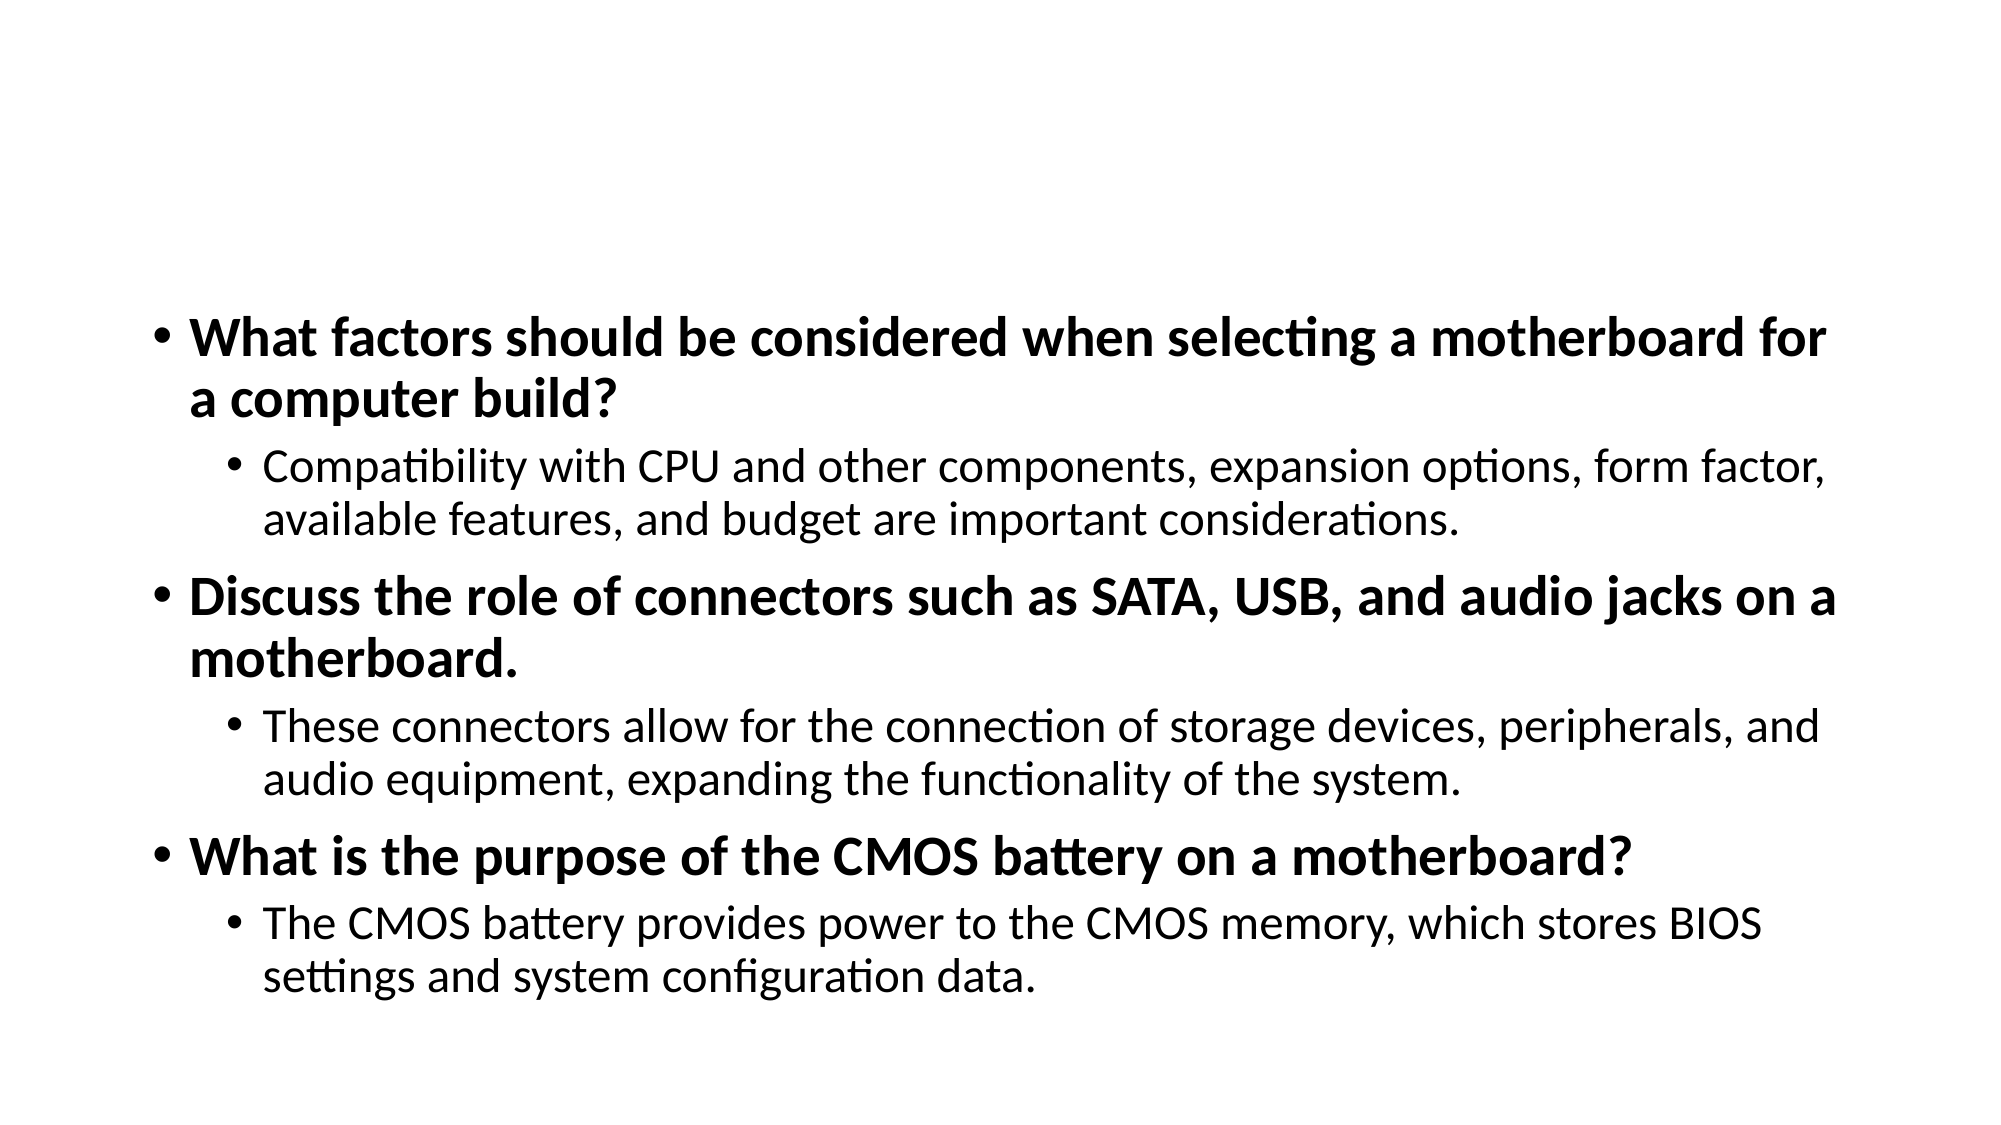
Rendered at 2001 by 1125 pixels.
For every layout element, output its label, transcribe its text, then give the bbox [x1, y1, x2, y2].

list What factors should be considered when selecting a motherboard for a computer build? Compatibility with CPU and other components, expansion options, form factor, available features, and budget are important considerations. Discuss the role of connectors such as SATA, USB, and audio jacks on a motherboard. These connectors allow for the connection of storage devices, peripherals, and audio equipment, expanding the functionality of the system. What is the purpose of the CMOS battery on a motherboard? The CMOS battery provides power to the CMOS memory, which stores BIOS settings and system configuration data. [137, 299, 1863, 1014]
